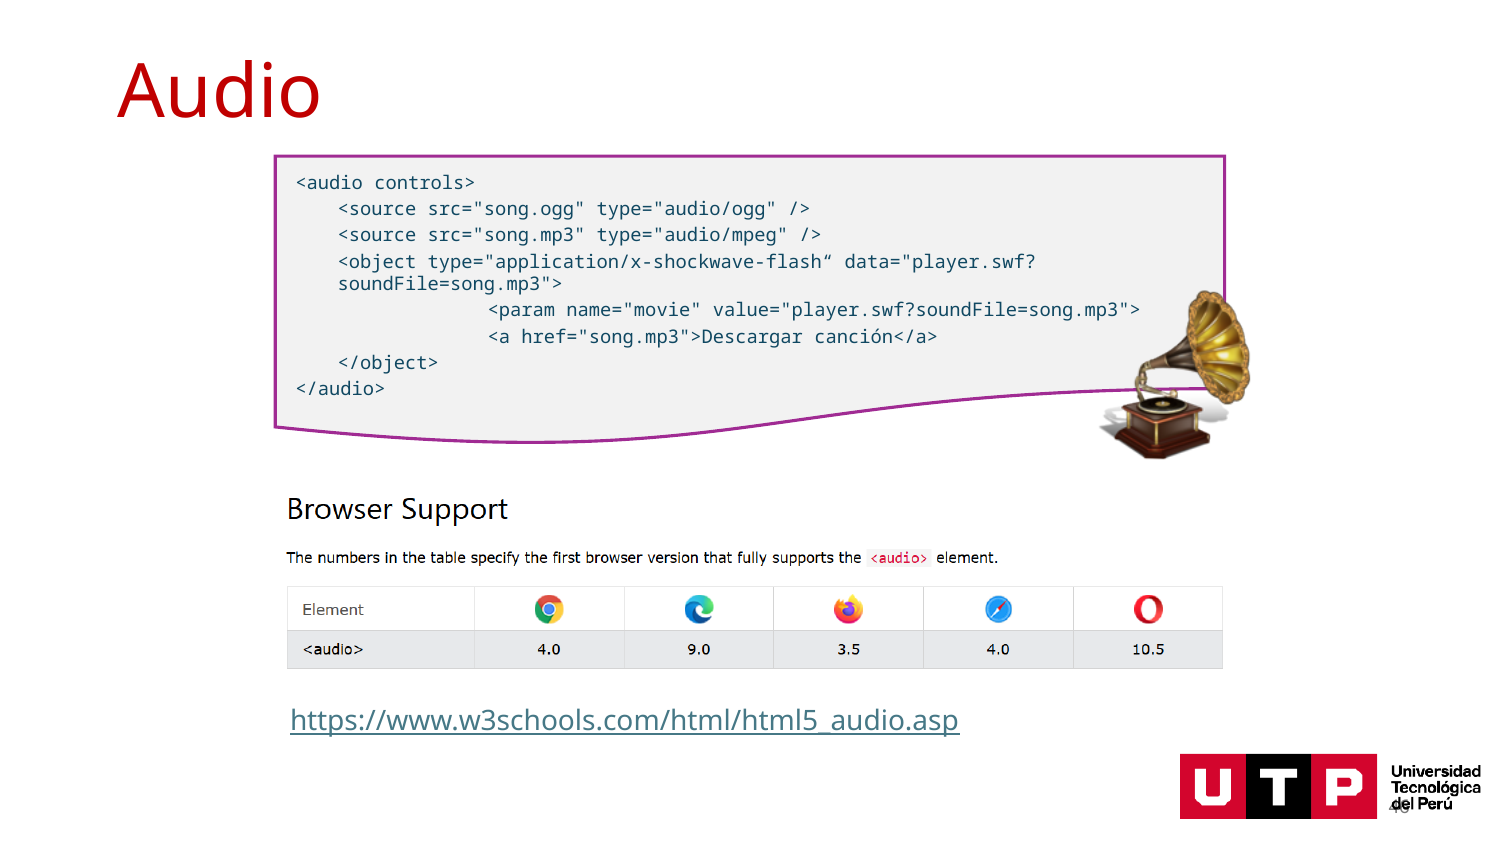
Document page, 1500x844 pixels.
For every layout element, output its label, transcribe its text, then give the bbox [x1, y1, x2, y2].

picture [1092, 289, 1265, 462]
text_box <audio controls> <source src="song.ogg" type="audio/ogg" /> <source src="song.mp3" type="audio/mpeg" /> <object type="application/x-shockwave-flash“ data="player.swf?soundFile=song.mp3"> <param name="movie" value="player.swf?soundFile=song.mp3"> <a href="song.mp3">Descargar canción</a> </object> </audio> [284, 208, 1216, 455]
text_box Audio [103, 44, 1397, 208]
slide_number 46 [1080, 784, 1425, 831]
picture [1180, 752, 1500, 820]
text_box [1216, 208, 1227, 289]
text_box https://www.w3schools.com/html/html5_audio.asp [275, 695, 1026, 749]
picture [274, 483, 1238, 684]
text_box [273, 208, 284, 430]
